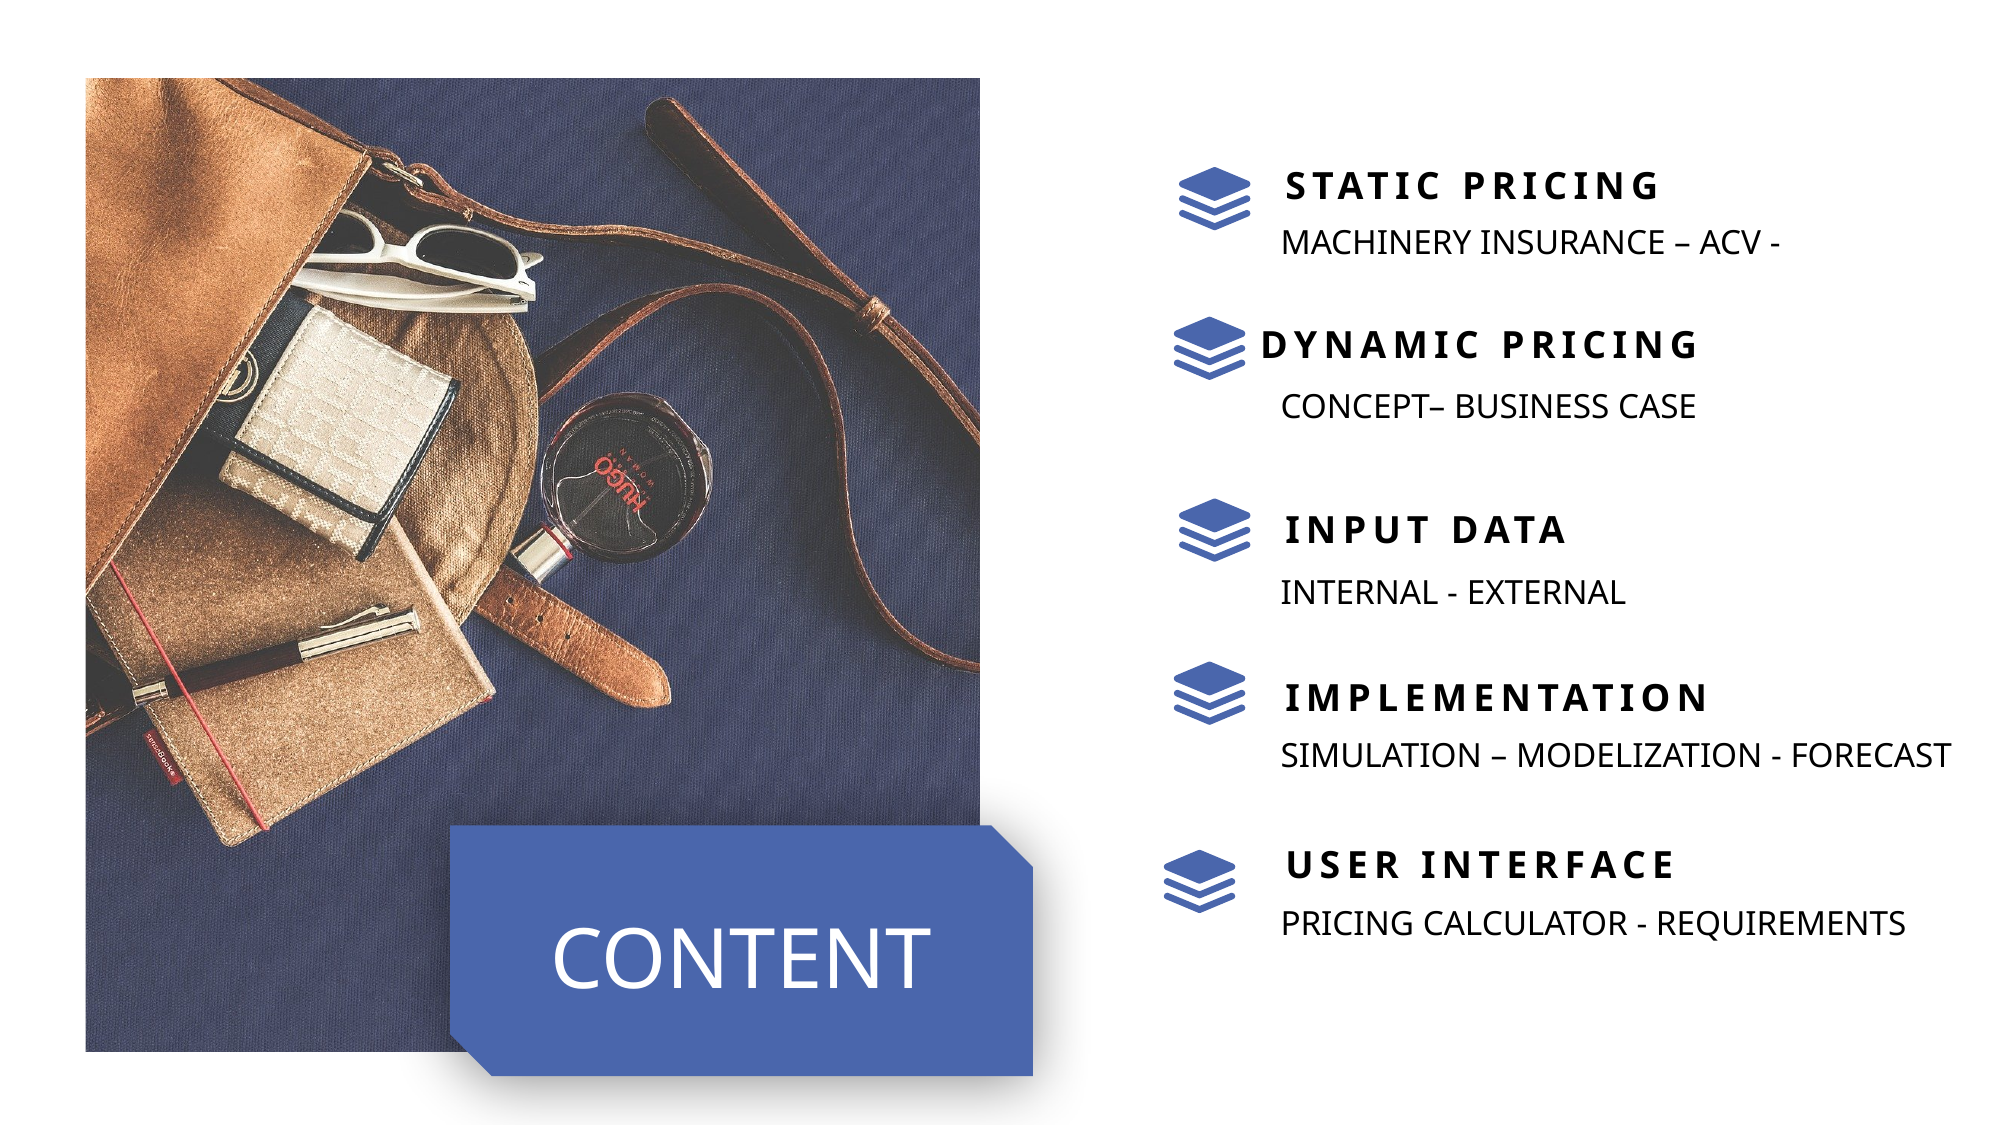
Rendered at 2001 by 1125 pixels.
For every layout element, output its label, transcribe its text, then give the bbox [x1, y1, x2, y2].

text_box [1178, 195, 1251, 216]
text_box MACHINERY INSURANCE – ACV - [1270, 196, 1900, 267]
text_box [1173, 344, 1246, 366]
text_box DYNAMIC PRICING [1245, 314, 1729, 374]
text_box [1173, 661, 1246, 696]
picture [85, 78, 980, 1052]
text_box [1173, 316, 1246, 351]
text_box USER INTERFACE [1270, 833, 1770, 877]
text_box CONCEPT– BUSINESS CASE [1270, 360, 1799, 431]
text_box [1173, 704, 1246, 725]
text_box IMPLEMENTATION [1270, 667, 1836, 708]
text_box [1163, 849, 1236, 884]
text_box [1173, 359, 1246, 380]
text_box [1173, 689, 1246, 711]
text_box [1163, 892, 1236, 914]
text_box [1178, 541, 1251, 562]
text_box [1178, 167, 1251, 201]
text_box STATIC PRICING [1270, 154, 1737, 215]
text_box [1178, 498, 1251, 533]
text_box PRICING CALCULATOR - REQUIREMENTS [1270, 877, 1958, 948]
text_box [1163, 878, 1236, 899]
text_box INPUT DATA [1270, 498, 1980, 559]
text_box [466, 824, 1034, 1078]
text_box [1178, 526, 1251, 548]
text_box SIMULATION – MODELIZATION - FORECAST [1270, 708, 2000, 779]
text_box INTERNAL - EXTERNAL [1270, 546, 1915, 616]
text_box [1178, 209, 1251, 231]
